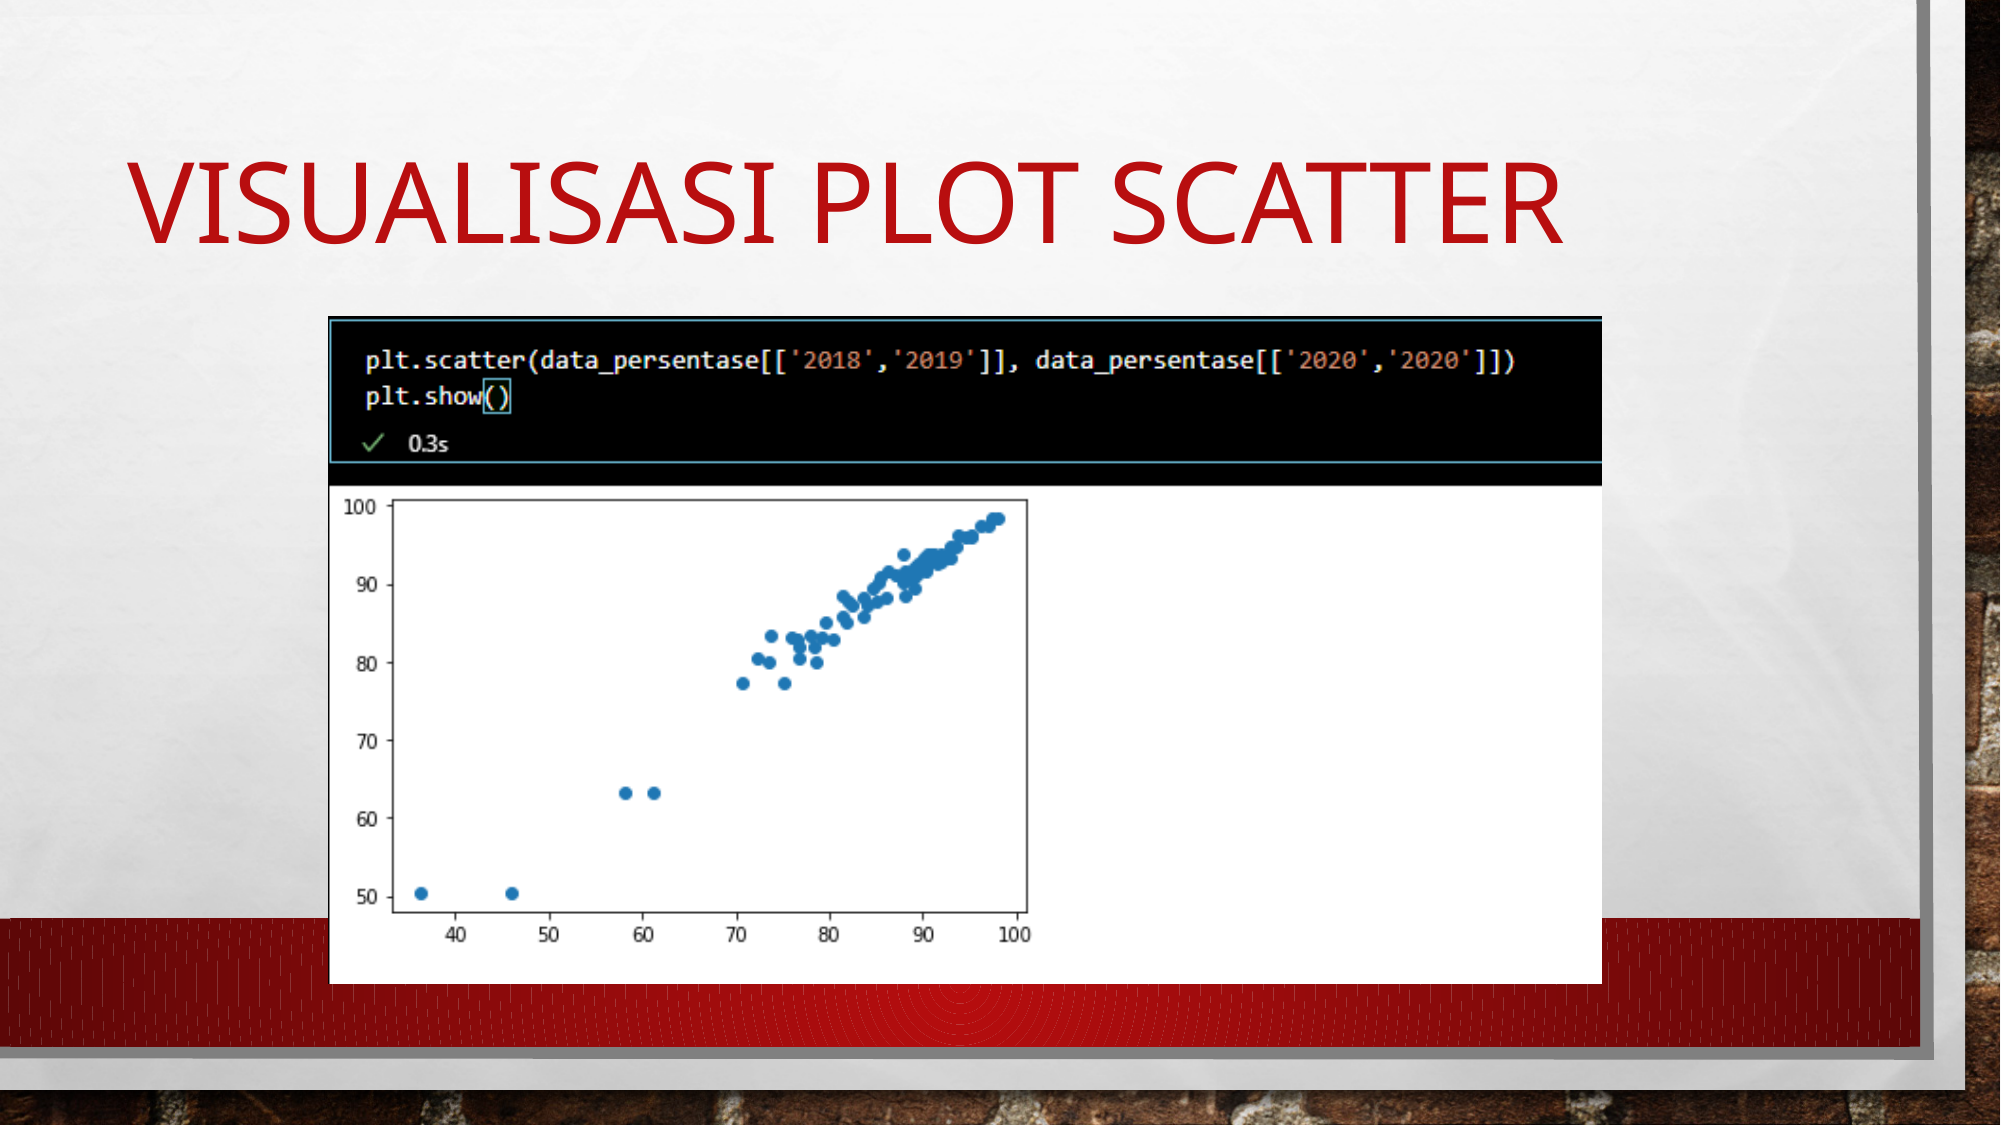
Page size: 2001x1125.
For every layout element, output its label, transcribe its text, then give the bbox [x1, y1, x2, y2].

picture [0, 0, 2000, 1125]
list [328, 315, 1602, 984]
title Visualisasi plot scatter [112, 112, 1818, 302]
